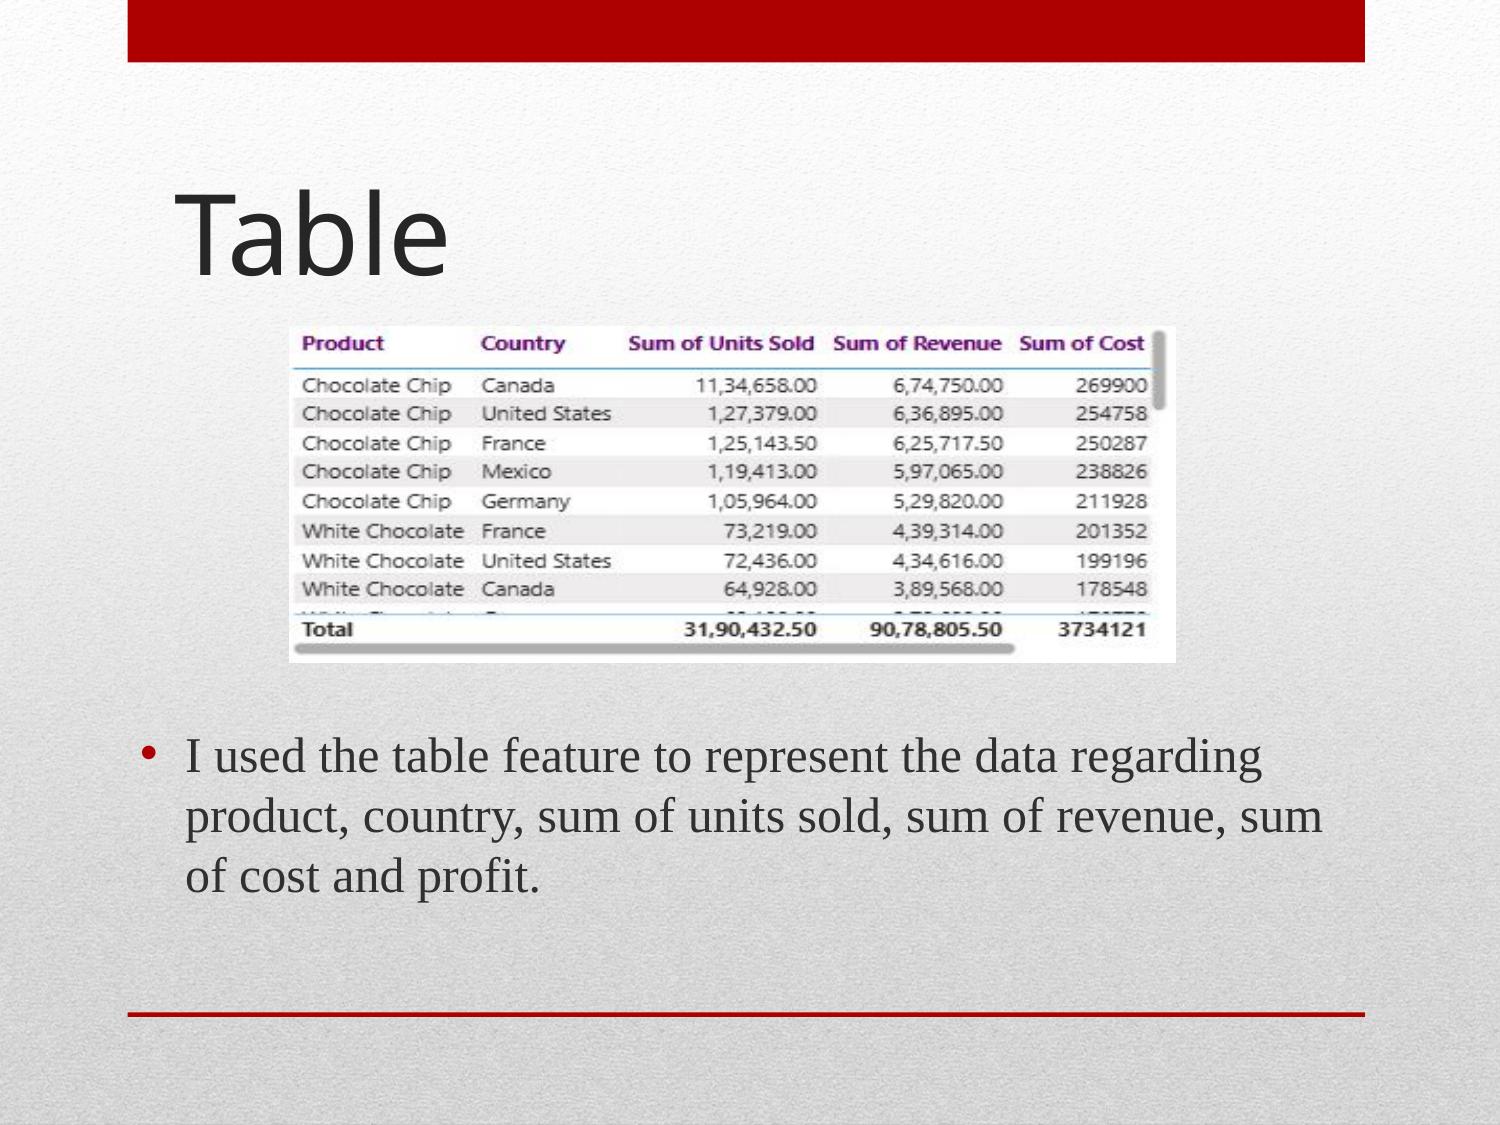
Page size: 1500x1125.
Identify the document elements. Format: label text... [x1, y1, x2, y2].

list I used the table feature to represent the data regarding product, country, sum of units sold, sum of revenue, sum of cost and profit. [125, 112, 1363, 953]
picture [288, 325, 1176, 664]
